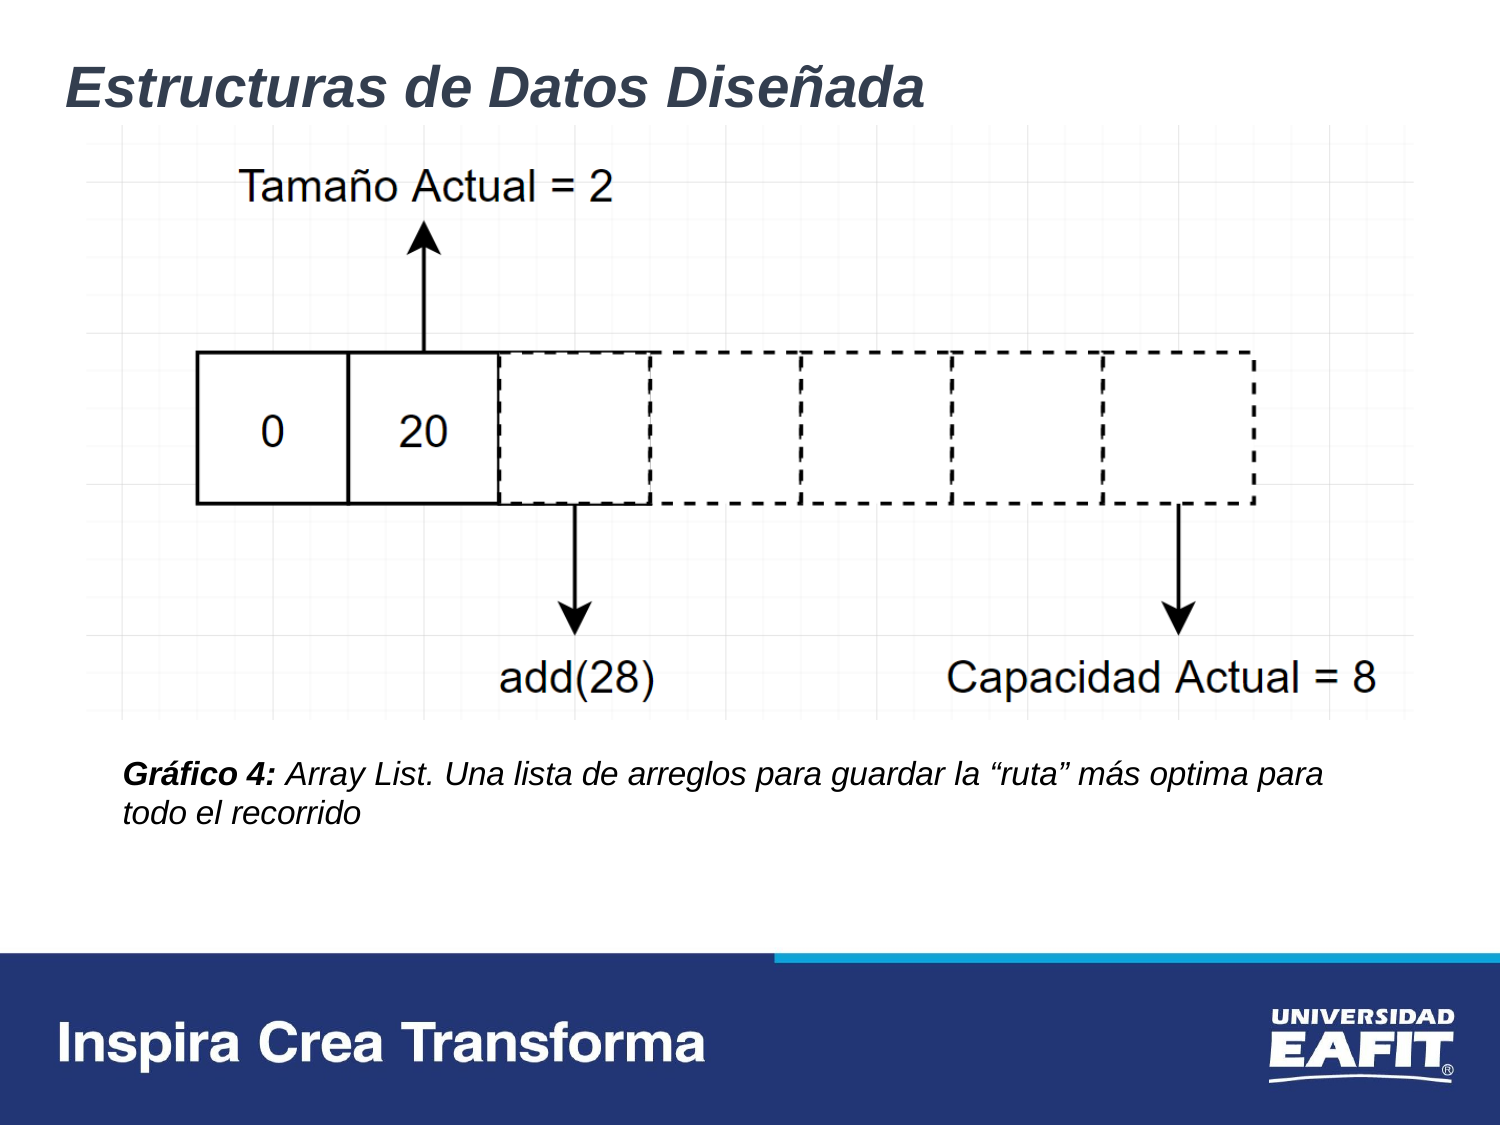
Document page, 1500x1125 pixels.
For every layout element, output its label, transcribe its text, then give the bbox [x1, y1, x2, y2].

title Estructuras de Datos Diseñada [63, 46, 931, 237]
text_box [86, 125, 1414, 720]
text_box Gráfico 4: Array List. Una lista de arreglos para guardar la “ruta” más optima para todo el recorrido [120, 749, 1380, 832]
picture [0, 947, 1500, 1125]
